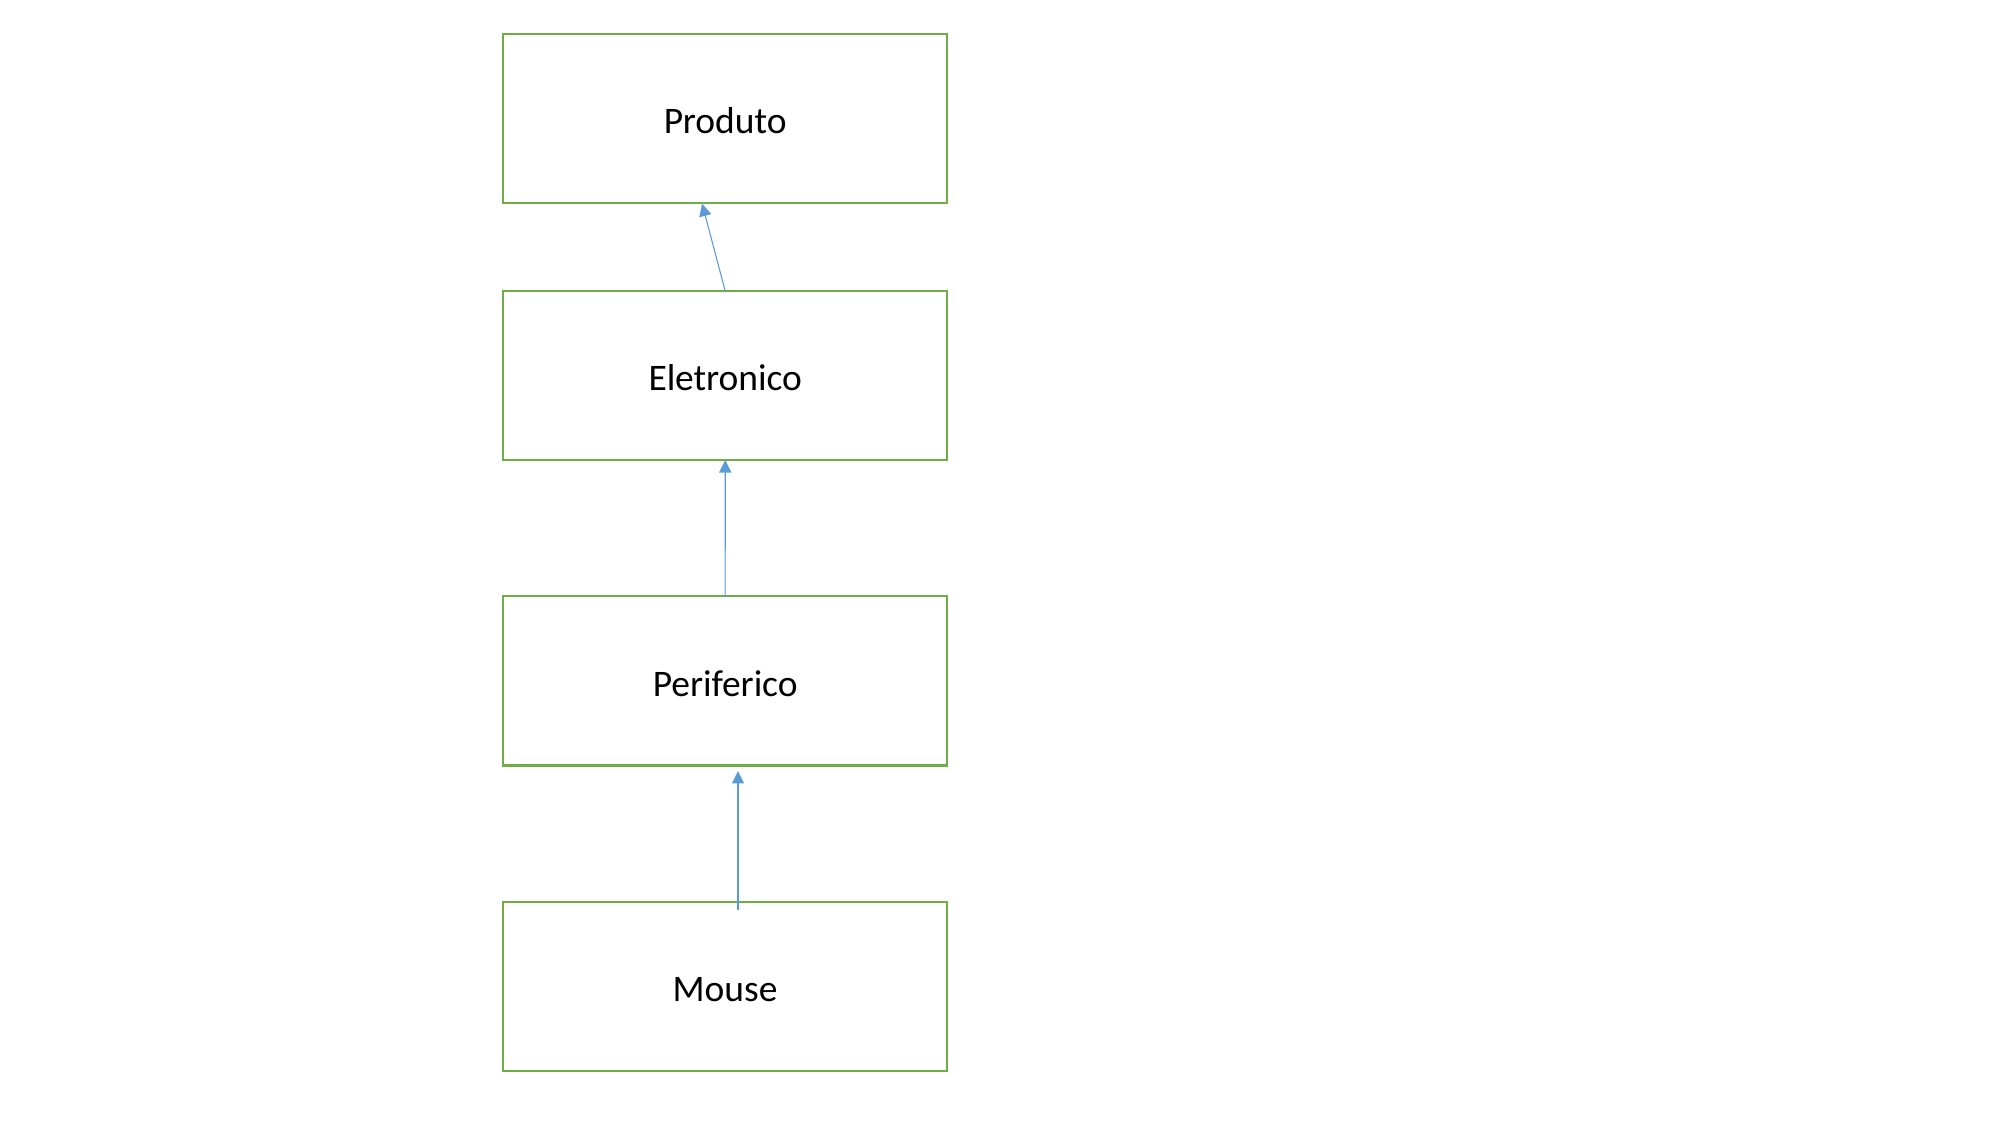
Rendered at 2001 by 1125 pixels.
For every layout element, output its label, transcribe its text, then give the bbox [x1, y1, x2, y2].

text_box Produto [502, 33, 948, 204]
text_box Mouse [502, 901, 948, 1072]
text_box Periferico [502, 595, 948, 767]
text_box Eletronico [502, 290, 948, 461]
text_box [702, 203, 726, 291]
